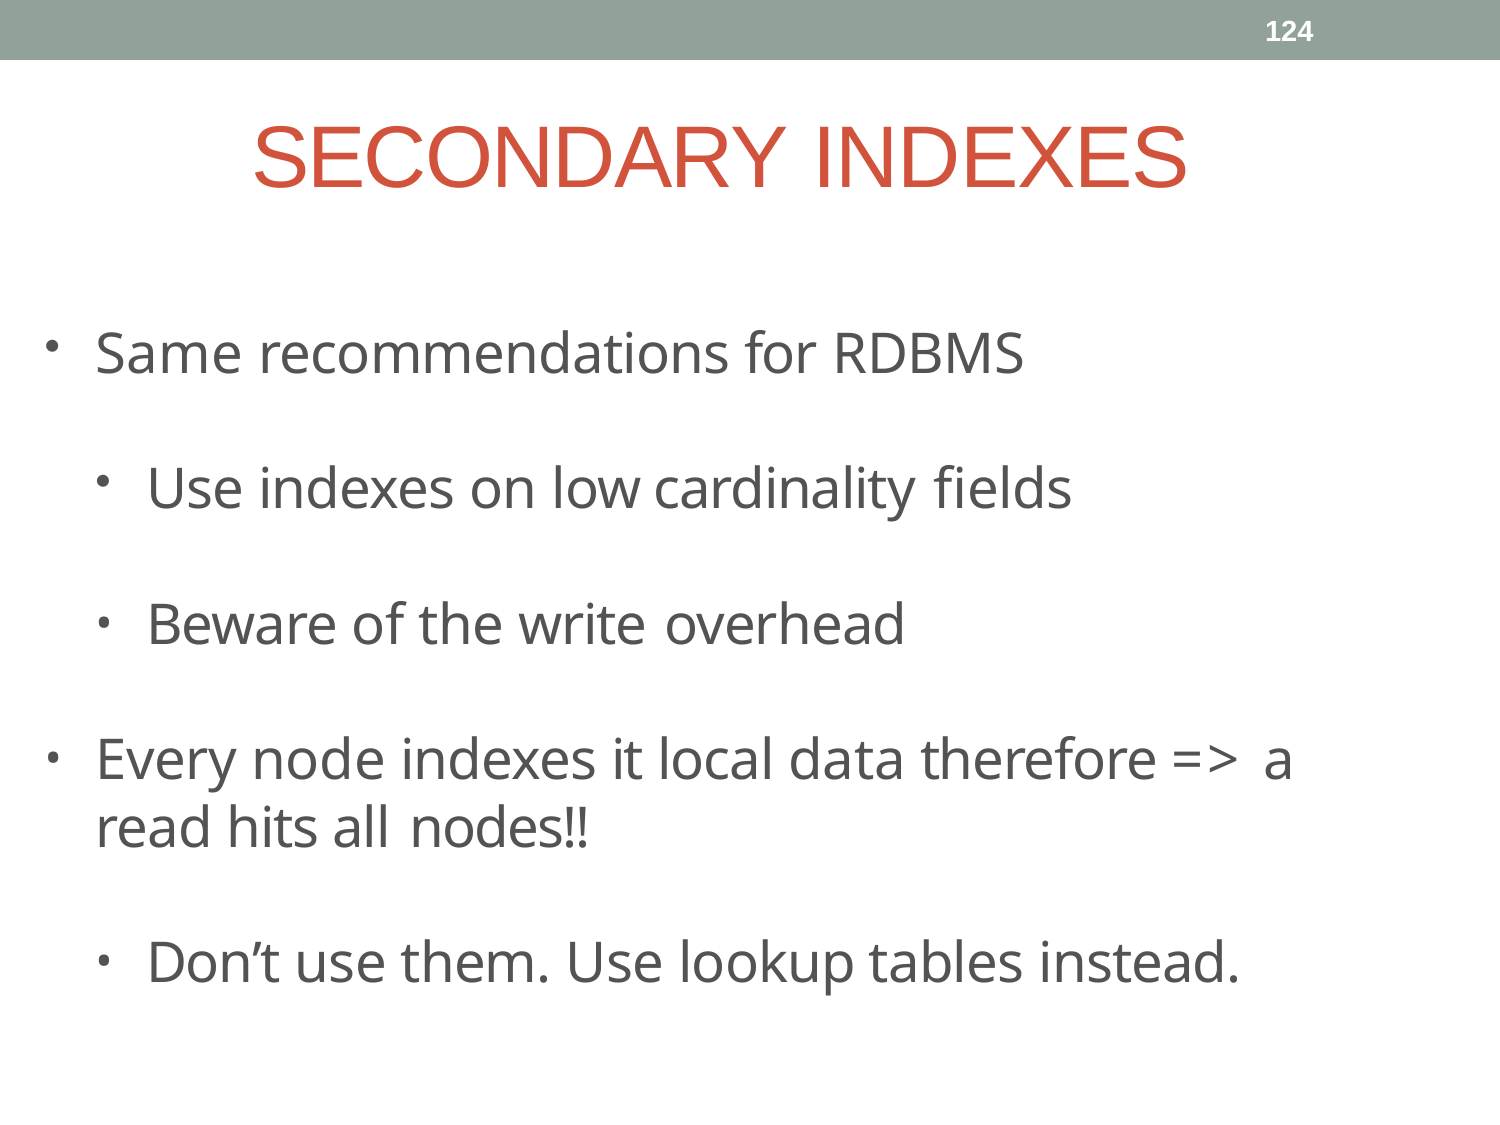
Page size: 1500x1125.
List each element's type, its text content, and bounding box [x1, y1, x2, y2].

title SECONDARY INDEXES [249, 57, 1262, 247]
text_box Same recommendations for RDBMS Use indexes on low cardinality fields Beware of the write overhead Every node indexes it local data therefore => a read hits all nodes!! Don’t use them. Use lookup tables instead. [43, 316, 1414, 994]
slide_number 124 [1250, 3, 1425, 57]
